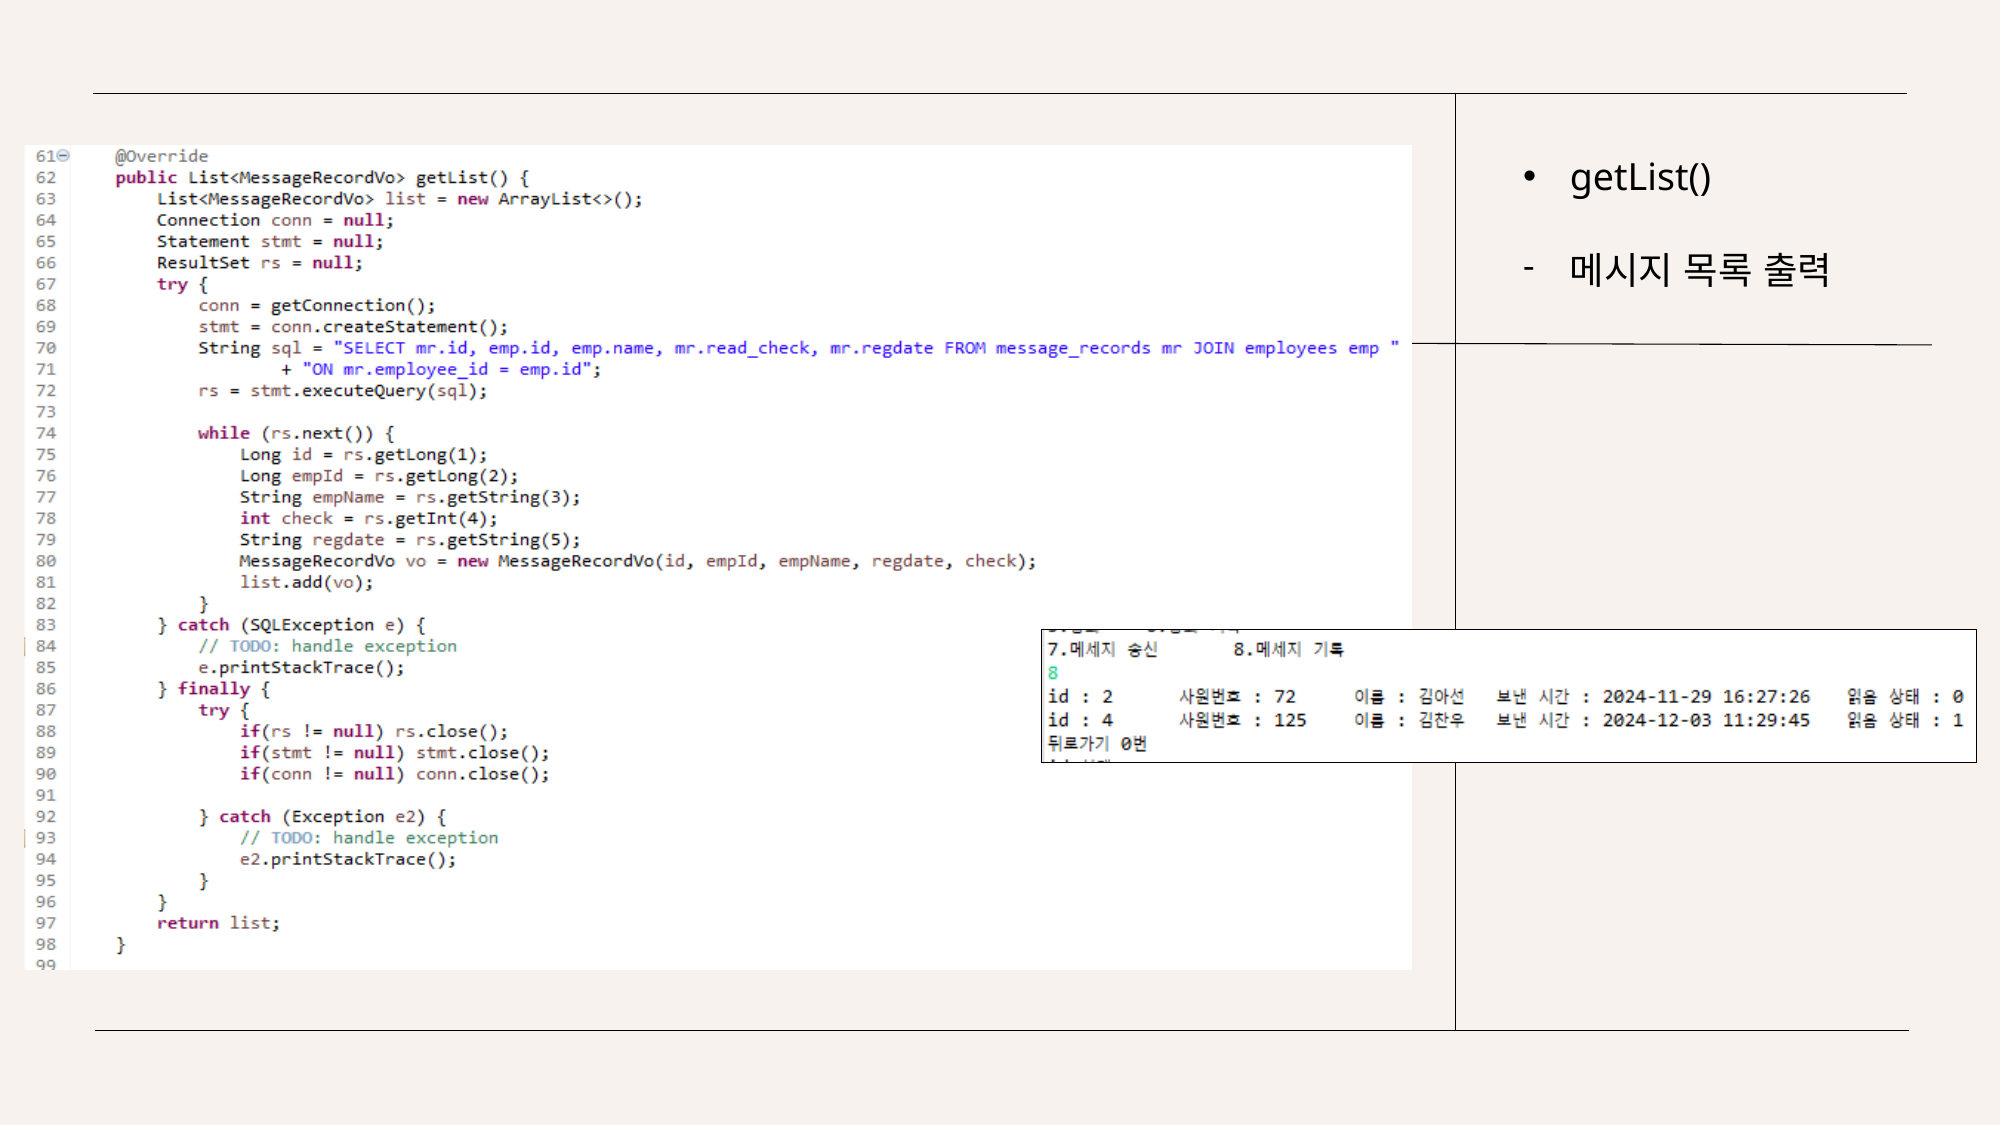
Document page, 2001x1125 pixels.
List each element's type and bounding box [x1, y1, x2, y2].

text_box [1460, 134, 1911, 195]
text_box [1412, 193, 1508, 254]
text_box [1508, 145, 1883, 301]
picture [24, 145, 1977, 971]
